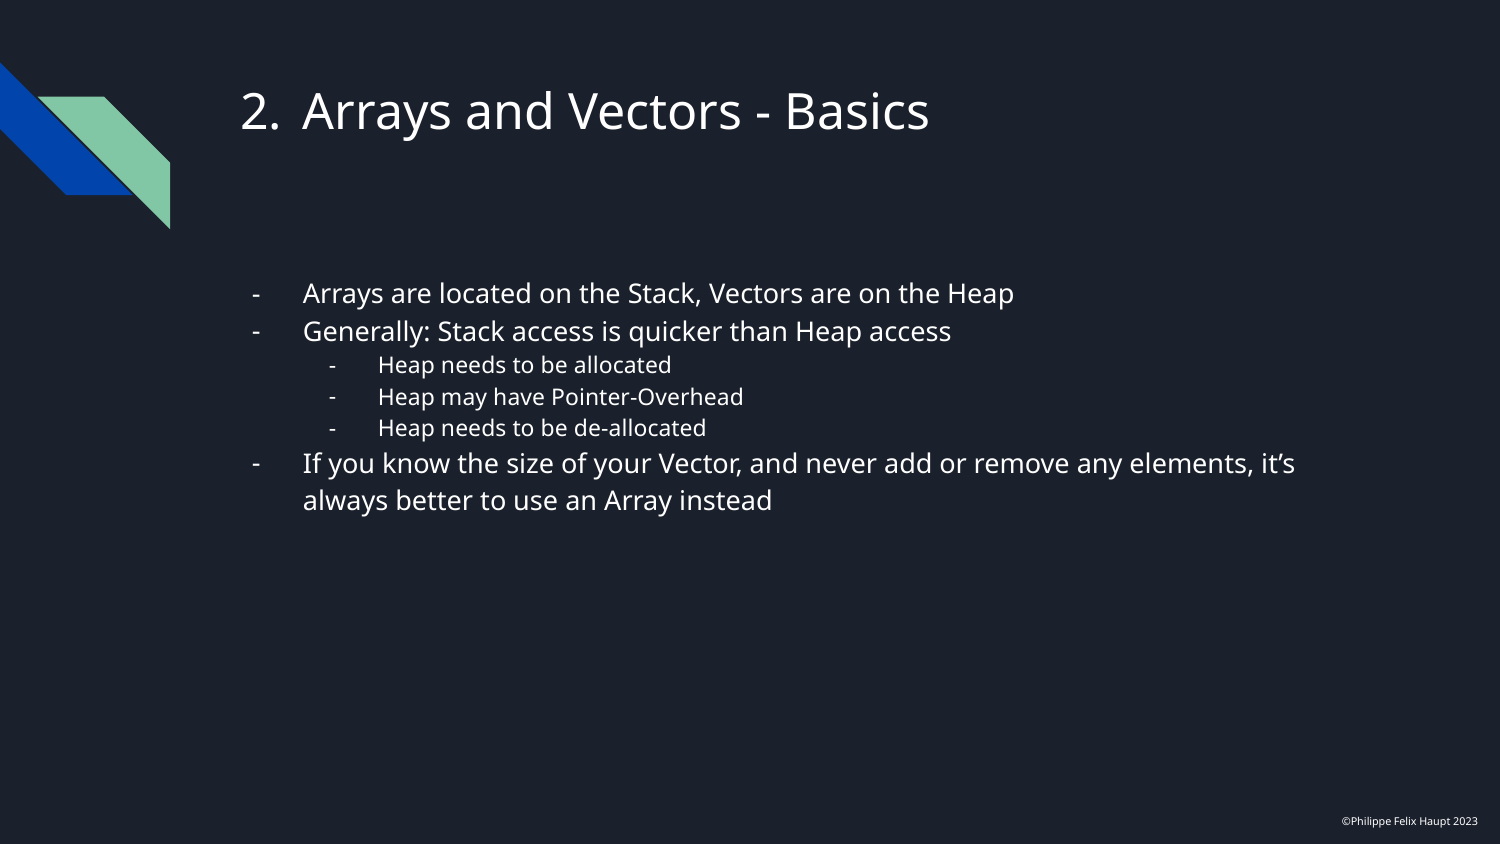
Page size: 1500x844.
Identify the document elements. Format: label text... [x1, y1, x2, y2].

subtitle ©Philippe Felix Haupt 2023 [1326, 801, 1500, 844]
list Arrays are located on the Stack, Vectors are on the Heap Generally: Stack access is quicker than Heap access Heap needs to be allocated Heap may have Pointer-Overhead Heap needs to be de-allocated If you know the size of your Vector, and never add or remove any elements, it’s always better to use an Array instead [212, 257, 1368, 716]
title Arrays and Vectors - Basics [212, 64, 1368, 215]
